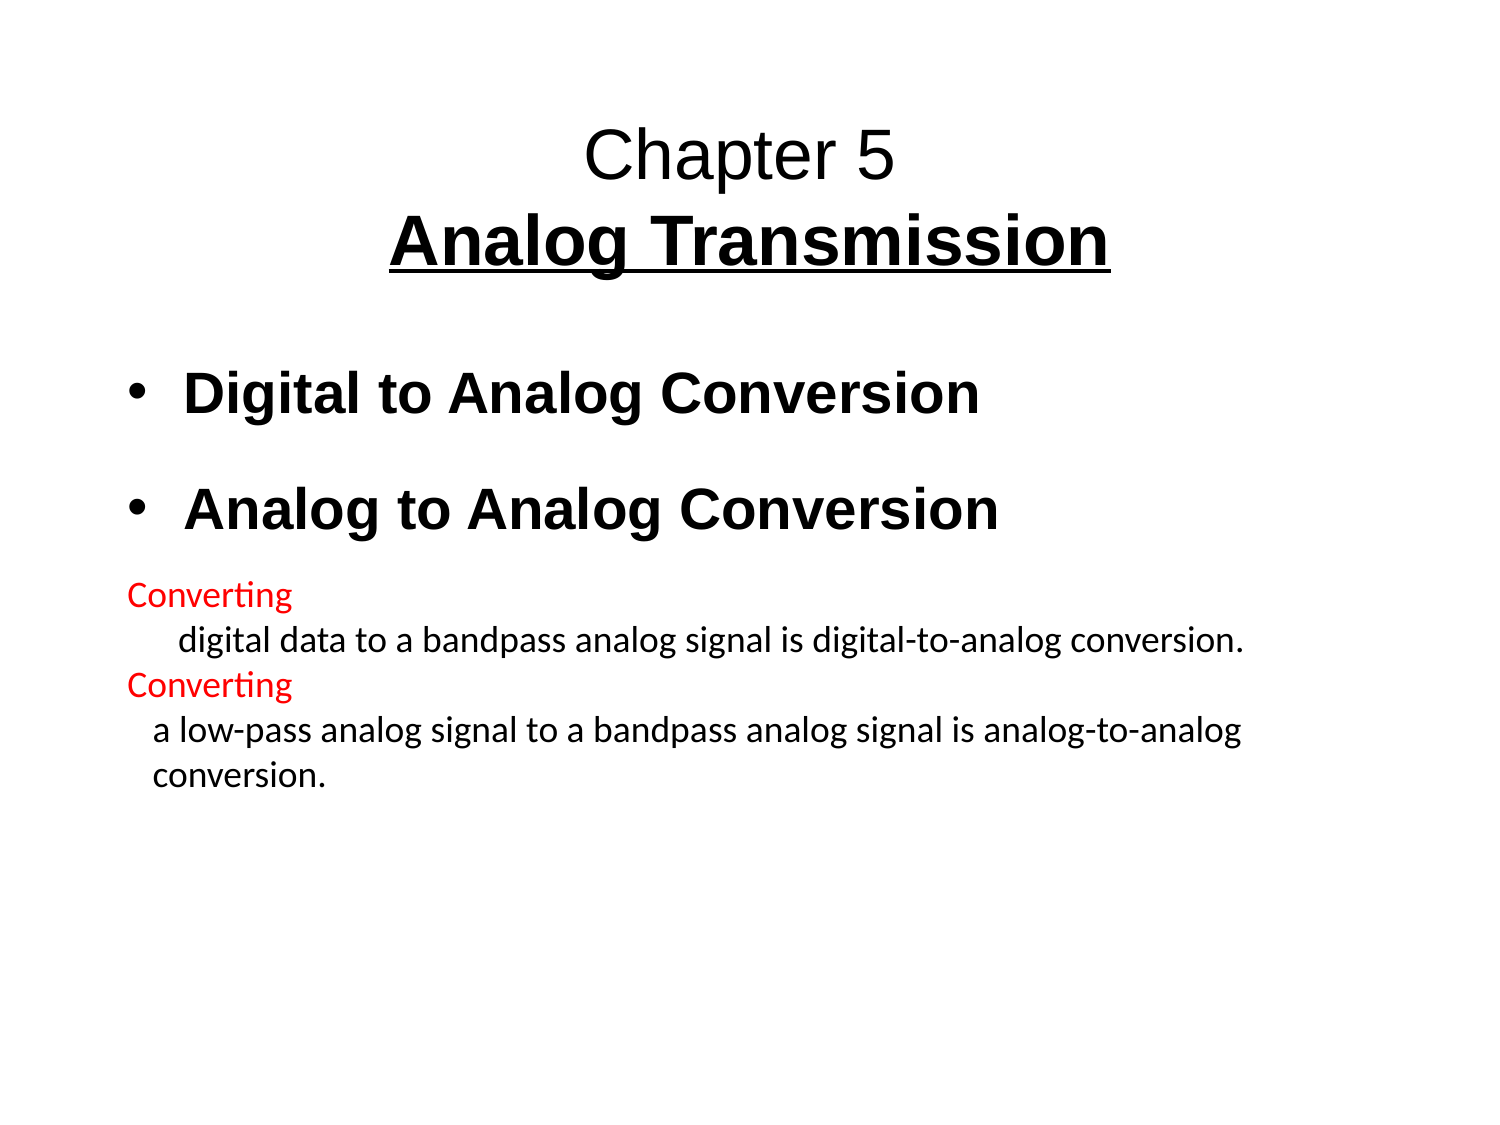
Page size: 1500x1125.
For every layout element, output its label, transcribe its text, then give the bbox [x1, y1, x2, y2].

list Digital to Analog Conversion Analog to Analog Conversion [112, 312, 1388, 562]
title Chapter 5 Analog Transmission [112, 99, 1388, 288]
text_box Converting digital data to a bandpass analog signal is digital-to-analog conversion. Converting a low-pass analog signal to a bandpass analog signal is analog-to-analog conversion. [112, 562, 1400, 803]
